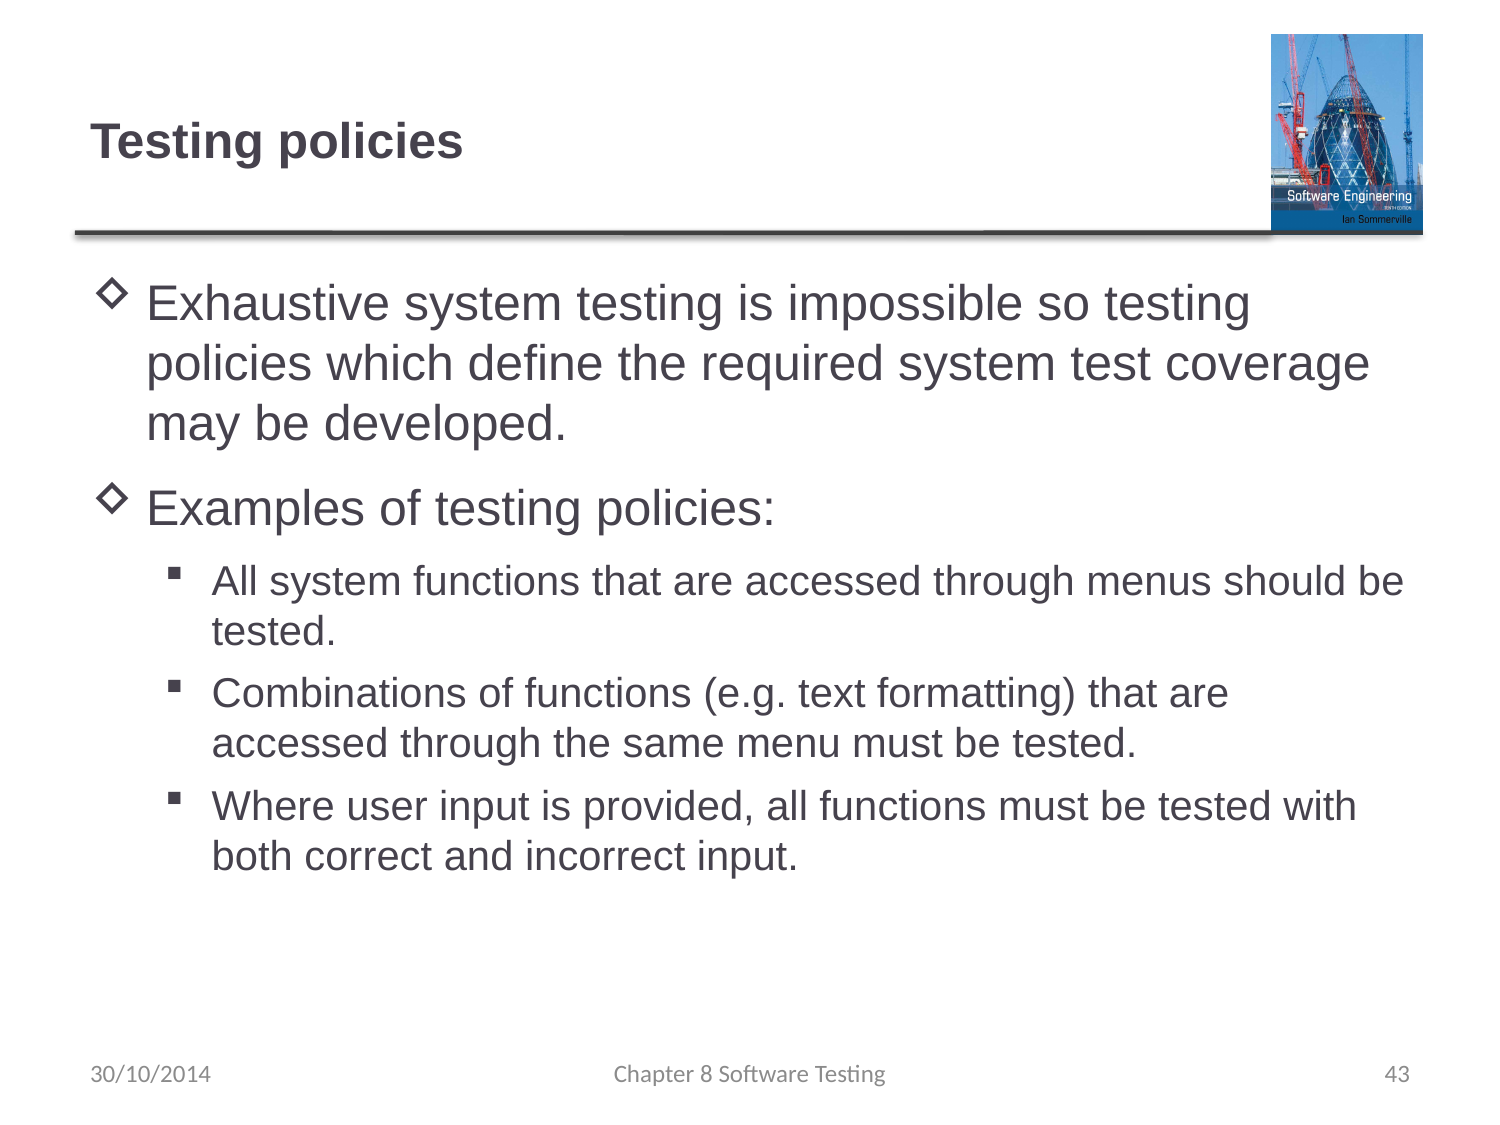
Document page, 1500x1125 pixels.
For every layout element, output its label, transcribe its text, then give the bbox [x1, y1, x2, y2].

footer Chapter 8 Software Testing [512, 1042, 988, 1103]
list Exhaustive system testing is impossible so testing policies which define the required system test coverage may be developed. Examples of testing policies: All system functions that are accessed through menus should be tested. Combinations of functions (e.g. text formatting) that are accessed through the same menu must be tested. Where user input is provided, all functions must be tested with both correct and incorrect input. [75, 262, 1425, 1005]
picture [1271, 34, 1423, 230]
title Testing policies [74, 44, 1272, 233]
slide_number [75, 1042, 425, 1103]
slide_number 43 [1074, 1042, 1425, 1103]
